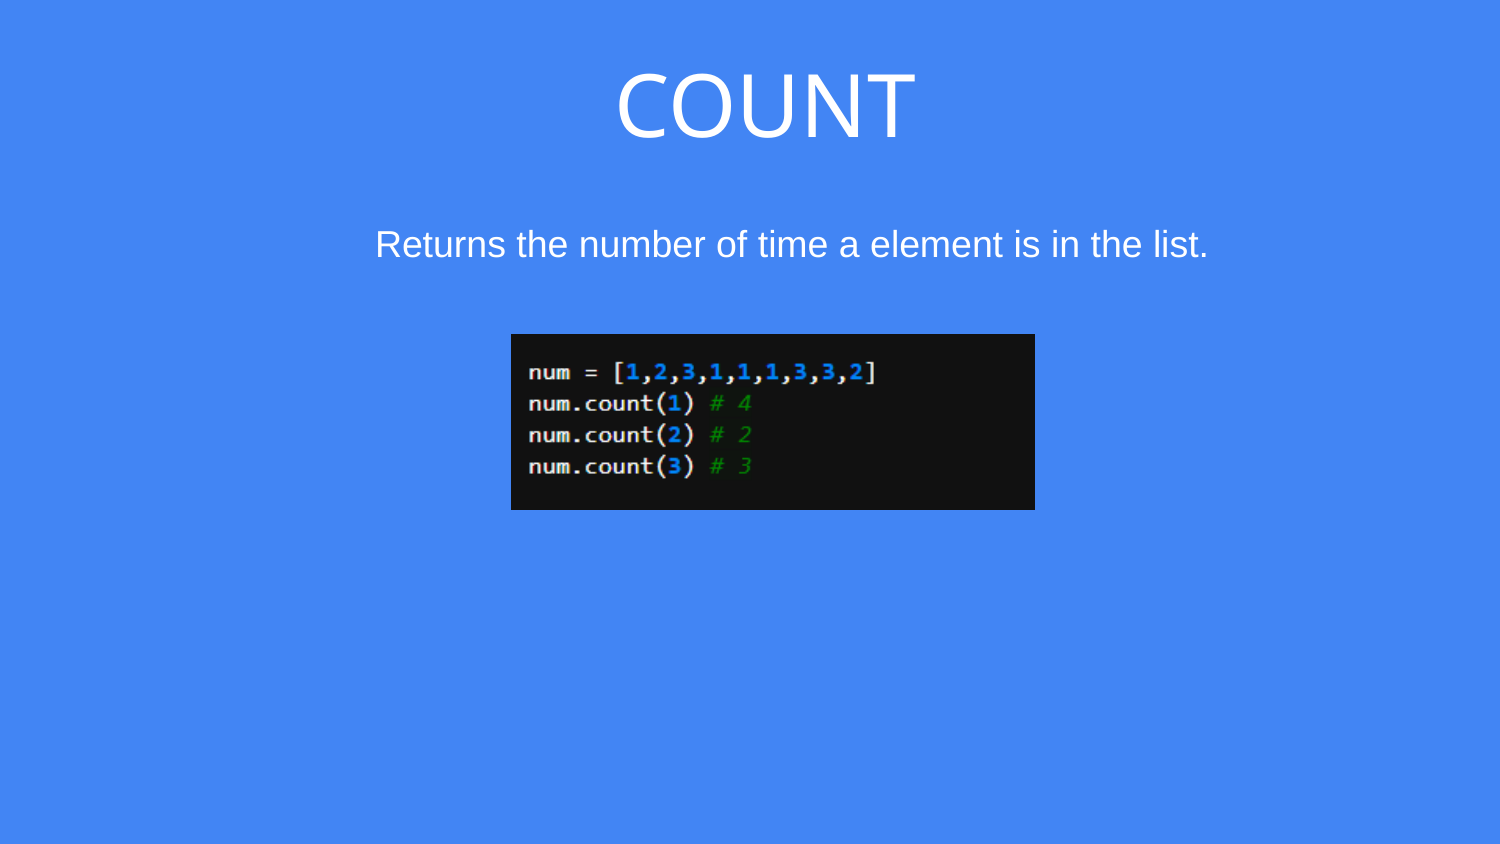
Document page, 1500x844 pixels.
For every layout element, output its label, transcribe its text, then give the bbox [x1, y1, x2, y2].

picture [510, 334, 1035, 510]
text_box Returns the number of time a element is in the list. [136, 205, 1448, 272]
title COUNT [90, 19, 1440, 186]
